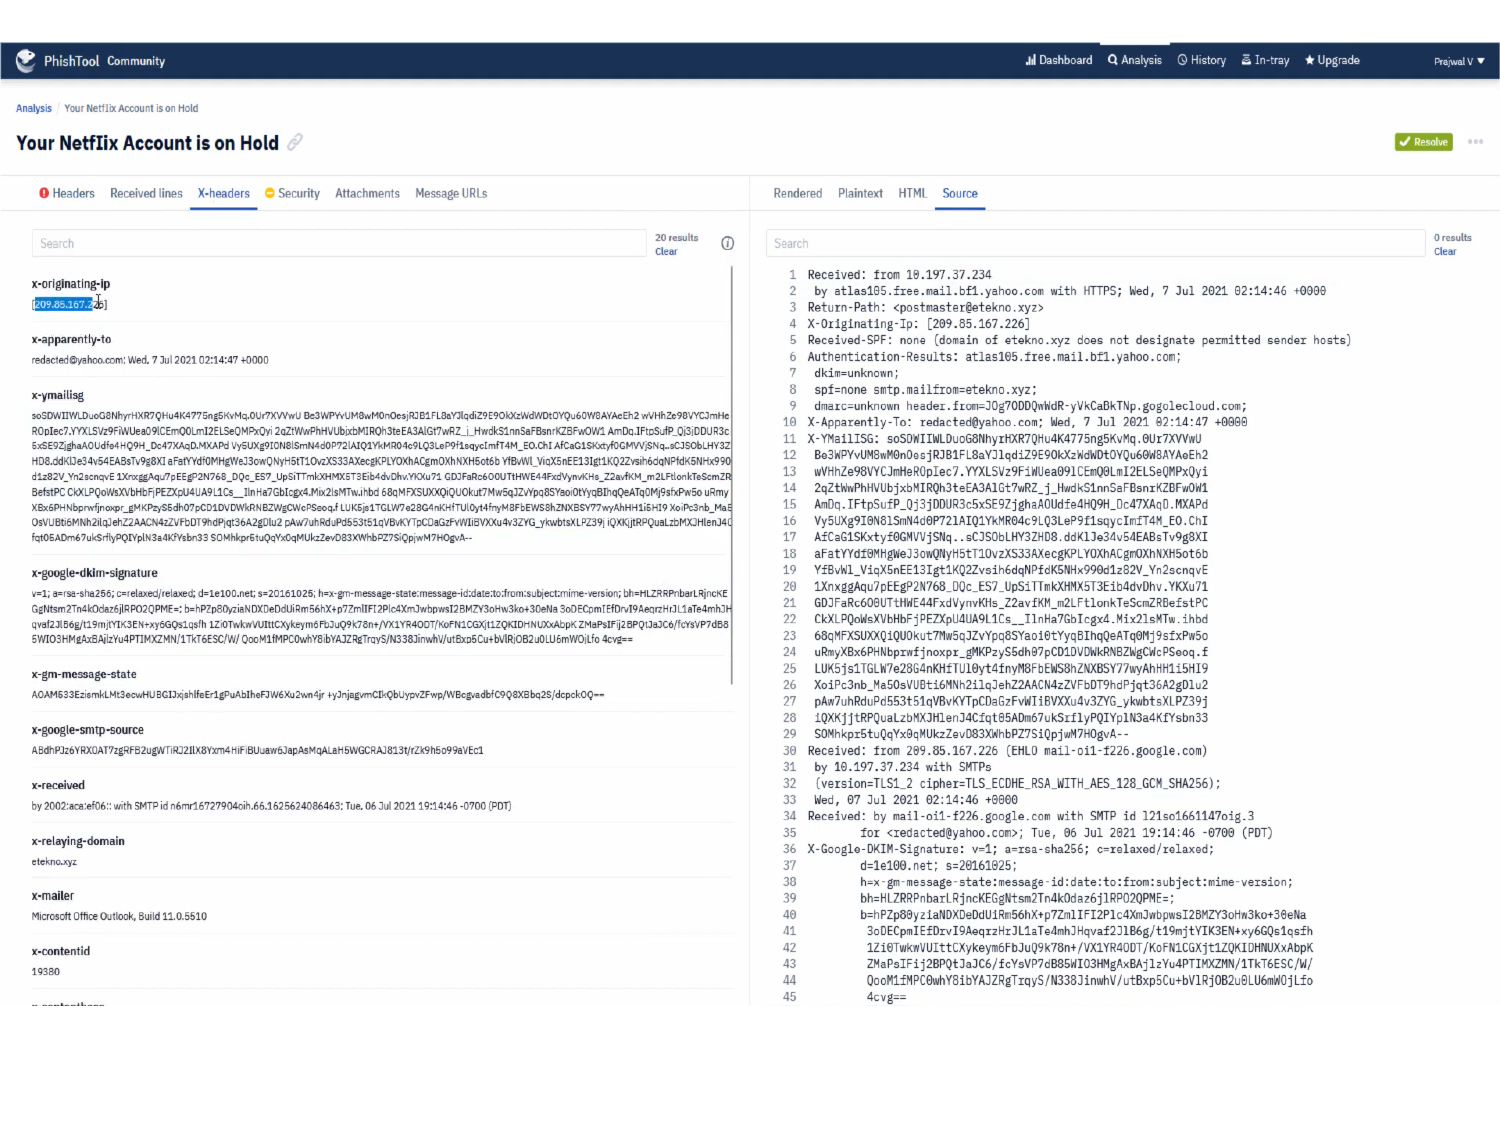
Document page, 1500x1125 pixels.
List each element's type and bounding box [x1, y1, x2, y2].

picture [0, 42, 1500, 1006]
